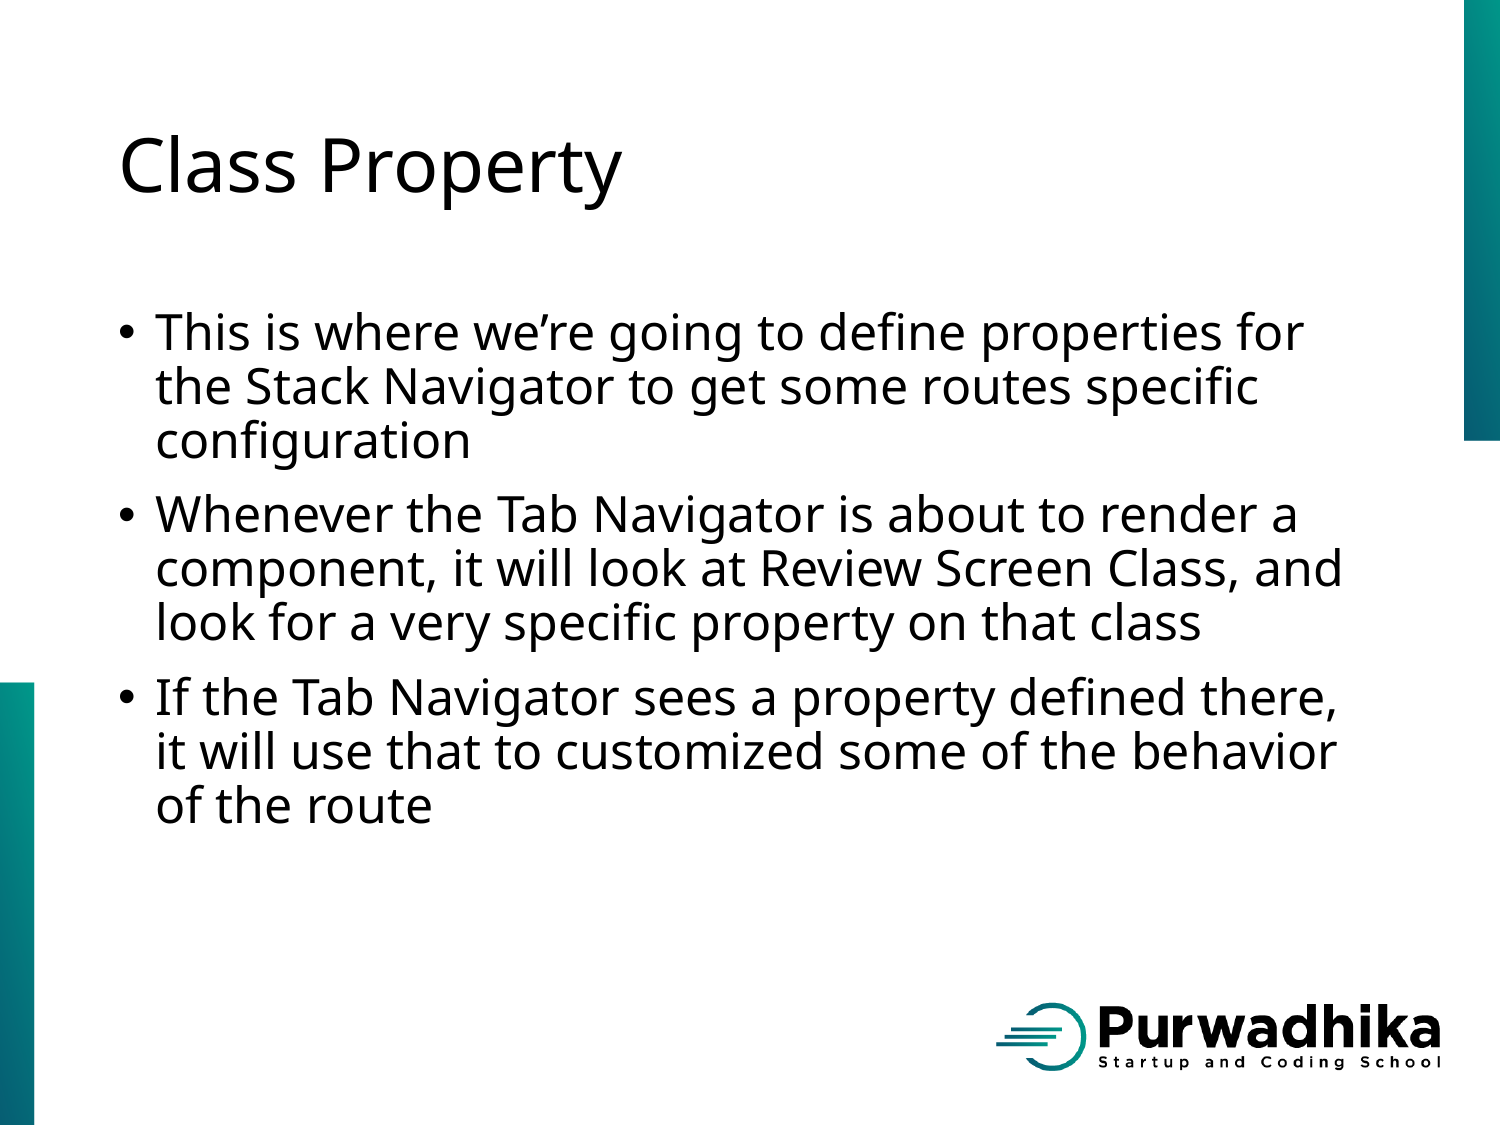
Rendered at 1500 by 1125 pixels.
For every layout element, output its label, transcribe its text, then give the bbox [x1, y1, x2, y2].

list This is where we’re going to define properties for the Stack Navigator to get some routes specific configuration Whenever the Tab Navigator is about to render a component, it will look at Review Screen Class, and look for a very specific property on that class If the Tab Navigator sees a property defined there, it will use that to customized some of the behavior of the route [103, 299, 1397, 984]
title Class Property [103, 59, 1397, 278]
picture [0, 0, 1500, 1125]
